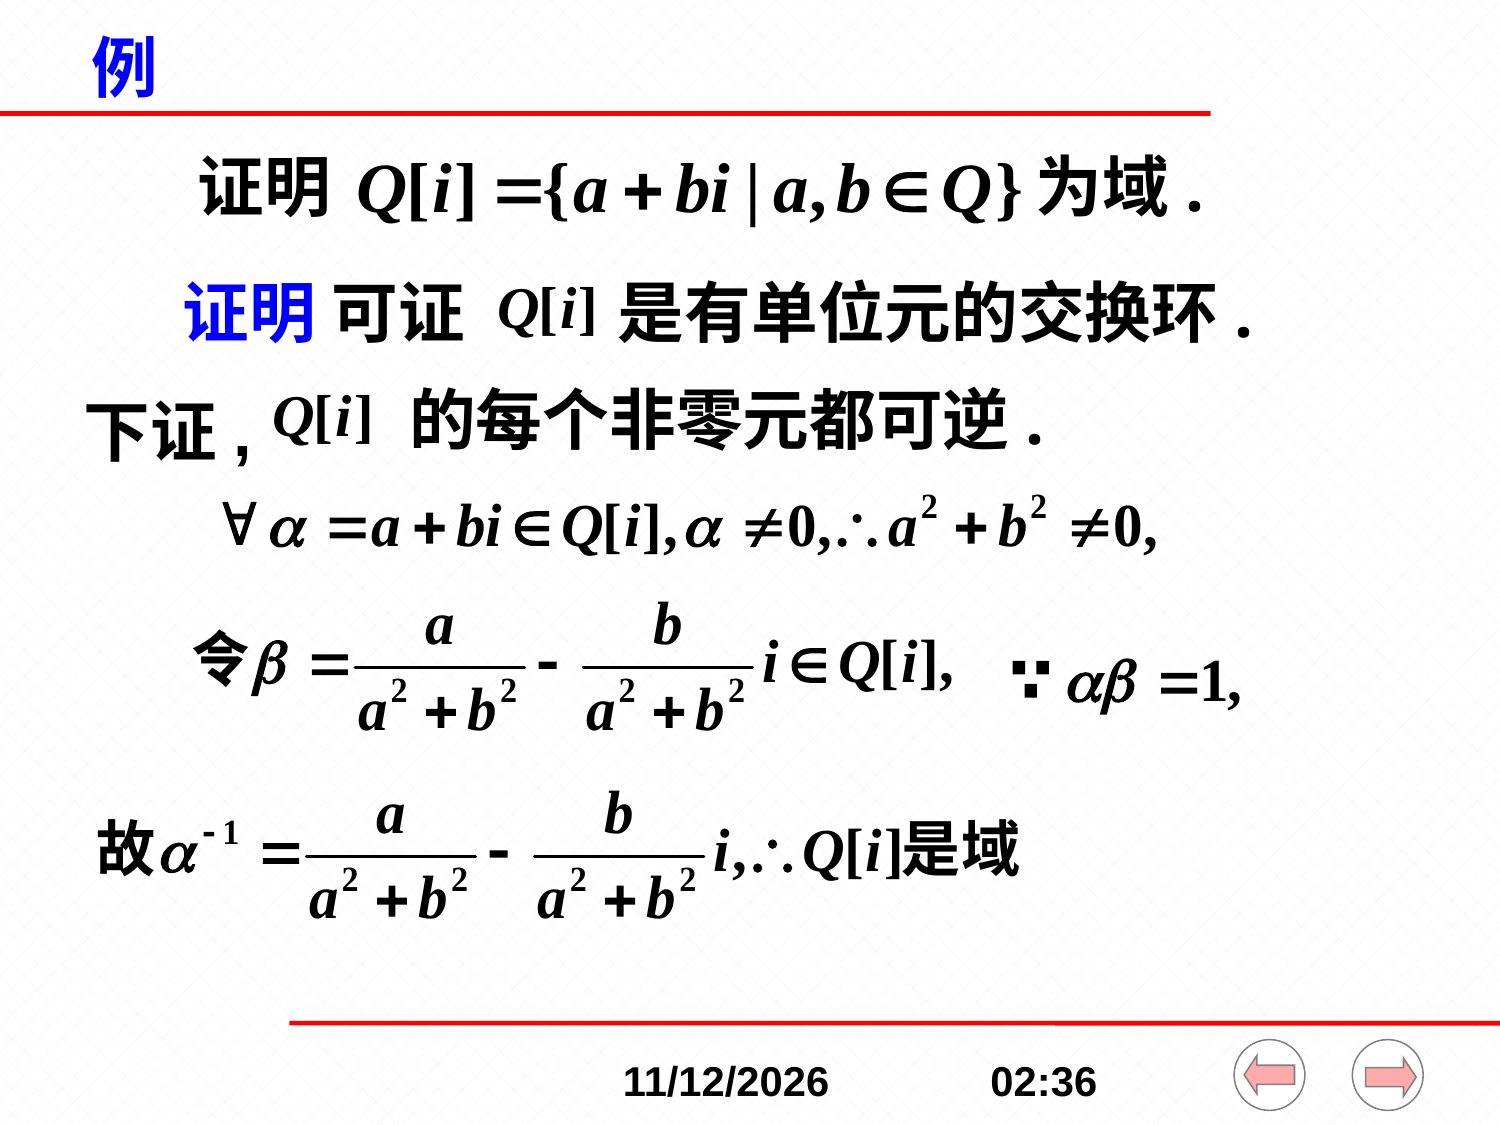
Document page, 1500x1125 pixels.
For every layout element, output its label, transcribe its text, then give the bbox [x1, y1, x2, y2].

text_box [348, 147, 1034, 242]
slide_number [596, 1046, 1164, 1125]
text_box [206, 479, 1187, 572]
text_box 证明 [182, 137, 346, 233]
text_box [490, 274, 604, 354]
title 例 [76, 30, 1427, 102]
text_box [265, 382, 379, 462]
text_box 是有单位元的交换环. [603, 262, 1286, 359]
text_box 为域. [1020, 137, 1219, 233]
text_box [88, 774, 1035, 933]
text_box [1009, 645, 1252, 727]
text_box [182, 586, 967, 744]
text_box 的每个非零元都可逆. [394, 370, 1060, 466]
text_box 证明 可证 [168, 262, 481, 359]
text_box 下证, [69, 382, 267, 478]
